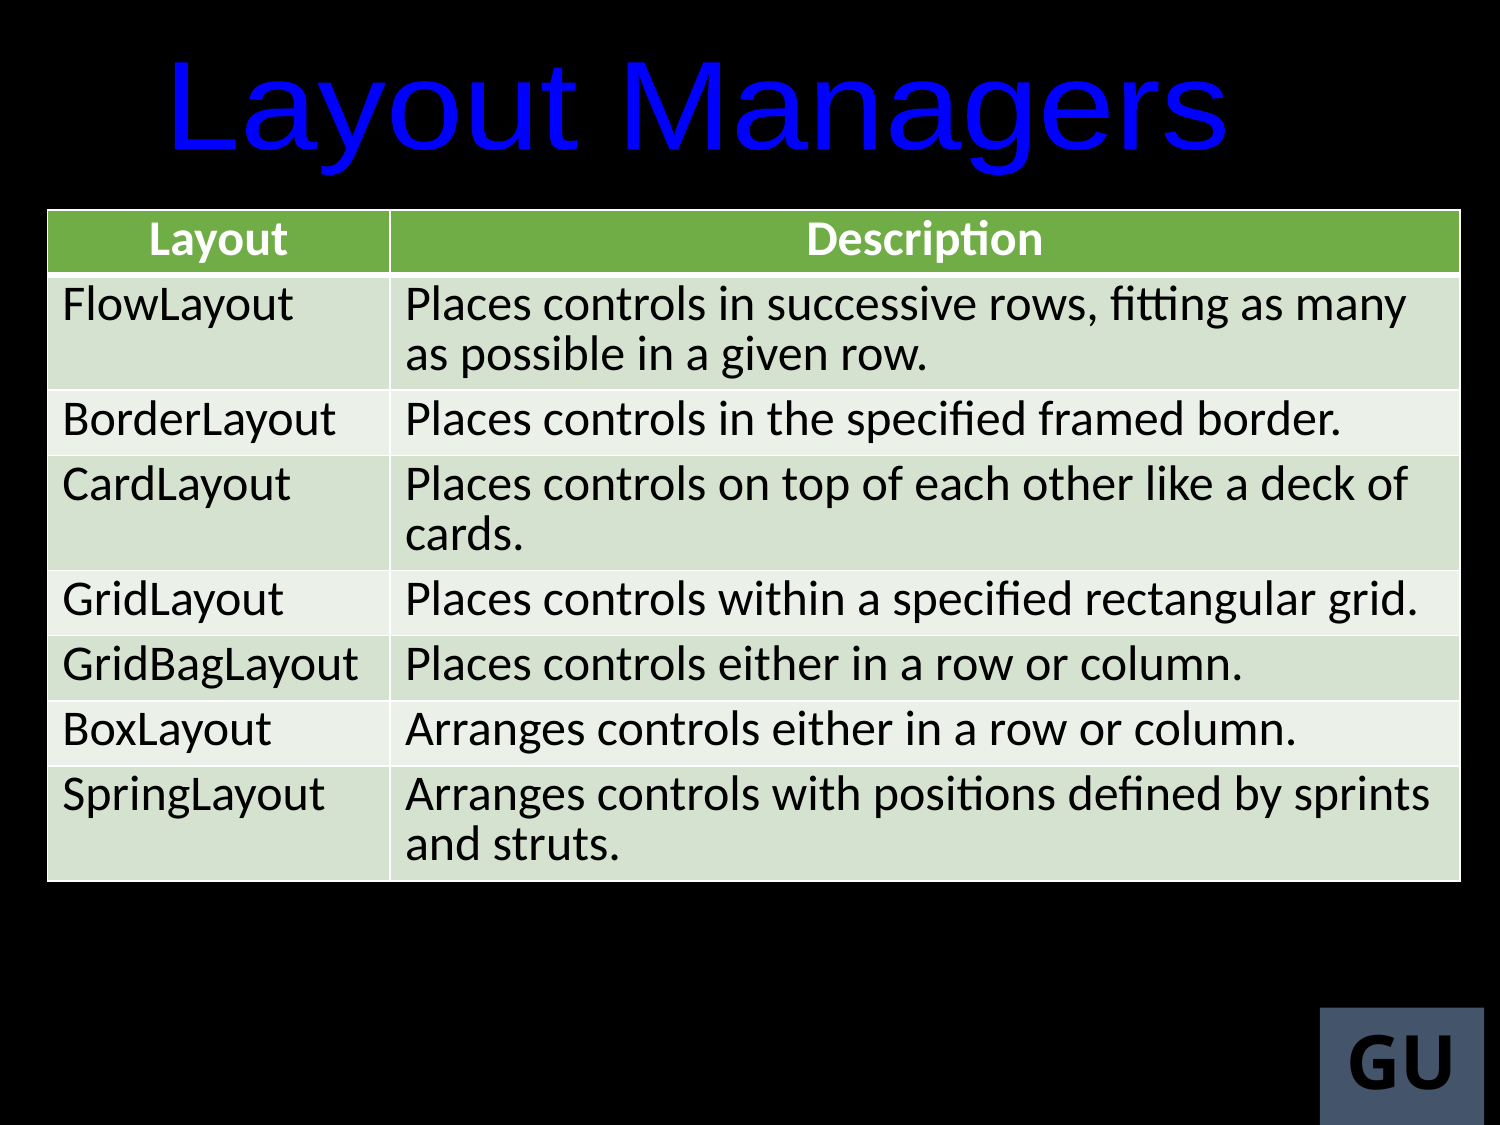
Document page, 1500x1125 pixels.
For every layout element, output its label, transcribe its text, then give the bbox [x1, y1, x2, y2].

table_header Description [391, 211, 1459, 272]
table_header Layout [48, 211, 389, 272]
table_cell GridLayout [48, 571, 389, 635]
table_cell Arranges controls either in a row or column. [391, 702, 1459, 765]
table_cell Places controls within a specified rectangular grid. [391, 571, 1459, 635]
table_cell BoxLayout [48, 702, 389, 765]
table_cell BorderLayout [48, 391, 389, 455]
table_cell Places controls in successive rows, fitting as many as possible in a given row. [391, 278, 1459, 389]
table_cell FlowLayout [48, 278, 389, 389]
table_cell CardLayout [48, 456, 389, 570]
table_cell GridBagLayout [48, 636, 389, 700]
table_cell Places controls either in a row or column. [391, 636, 1459, 700]
table_cell SpringLayout [48, 767, 389, 880]
table_cell Arranges controls with positions defined by sprints and struts. [391, 767, 1459, 880]
table_cell Places controls in the specified framed border. [391, 391, 1459, 455]
table_cell Places controls on top of each other like a deck of cards. [391, 456, 1459, 570]
